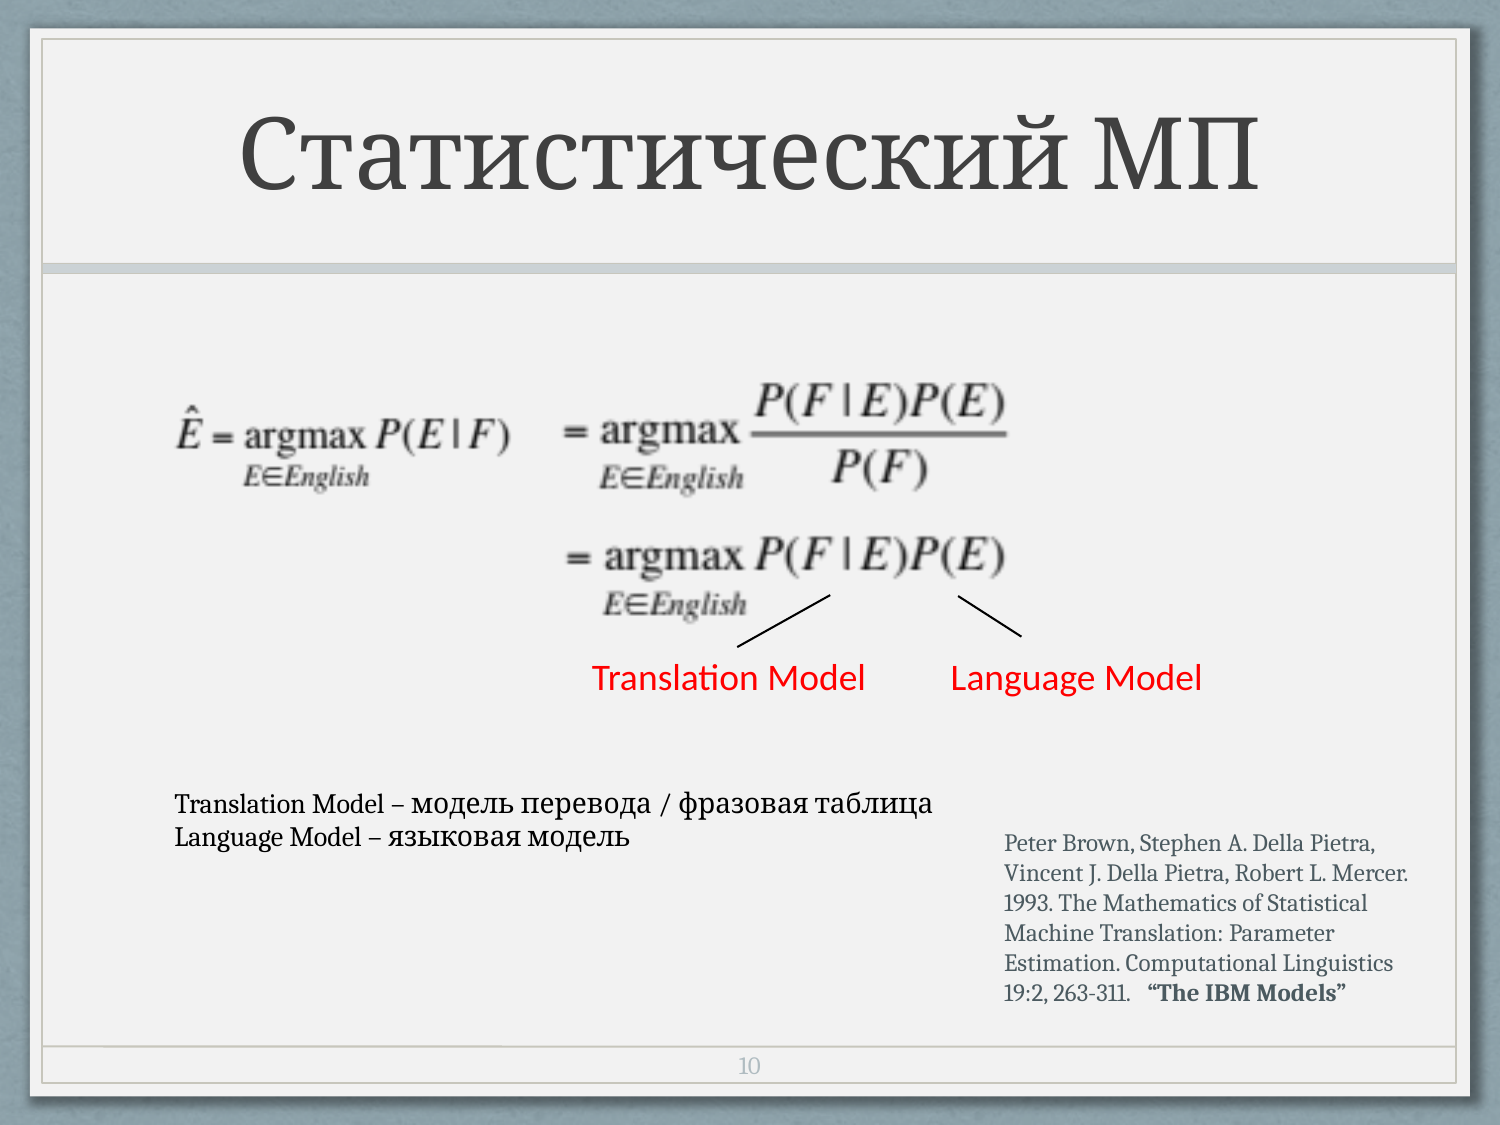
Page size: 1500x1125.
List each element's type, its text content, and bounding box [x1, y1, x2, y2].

slide_number 9 [687, 1042, 813, 1088]
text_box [533, 348, 1038, 647]
text_box Peter Brown, Stephen A. Della Pietra, Vincent J. Della Pietra, Robert L. Mercer. 1993. The Mathematics of Statistical Machine Translation: Parameter Estimation. Computational Linguistics 19:2, 263-311. “The IBM Models” [989, 819, 1457, 1014]
text_box Translation Model – модель перевода / фразовая таблица Language Model – языковая модель [159, 777, 949, 860]
title Статистический МП [147, 40, 1353, 260]
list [170, 397, 515, 498]
text_box Translation Model Language Model [577, 645, 1219, 706]
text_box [757, 574, 811, 668]
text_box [968, 584, 1011, 649]
